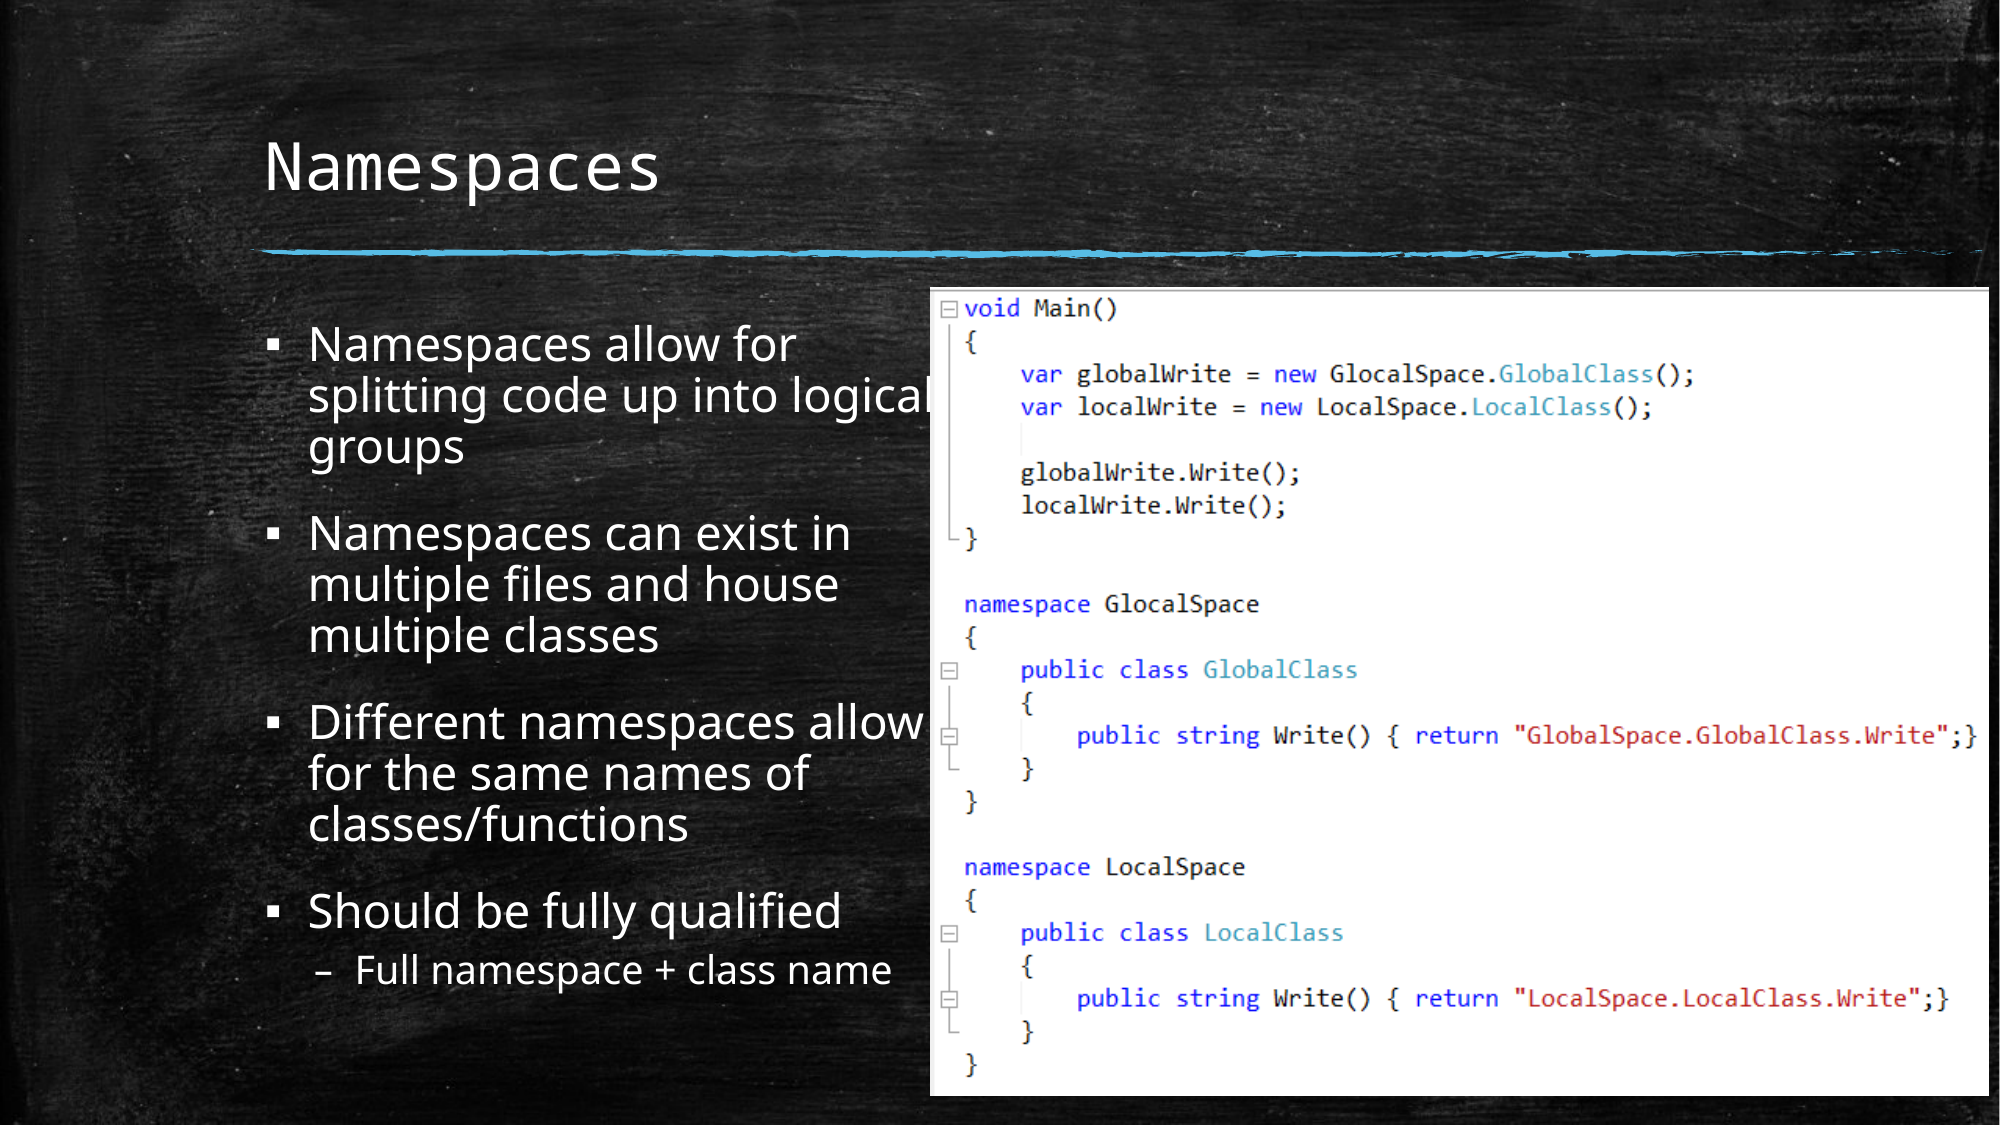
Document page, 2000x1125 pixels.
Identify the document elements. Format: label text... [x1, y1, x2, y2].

picture [930, 287, 1989, 1096]
list Namespaces allow for splitting code up into logical groups Namespaces can exist in multiple files and house multiple classes Different namespaces allow for the same names of classes/functions Should be fully qualified Full namespace + class name [249, 312, 930, 1013]
title Namespaces [249, 45, 1750, 213]
